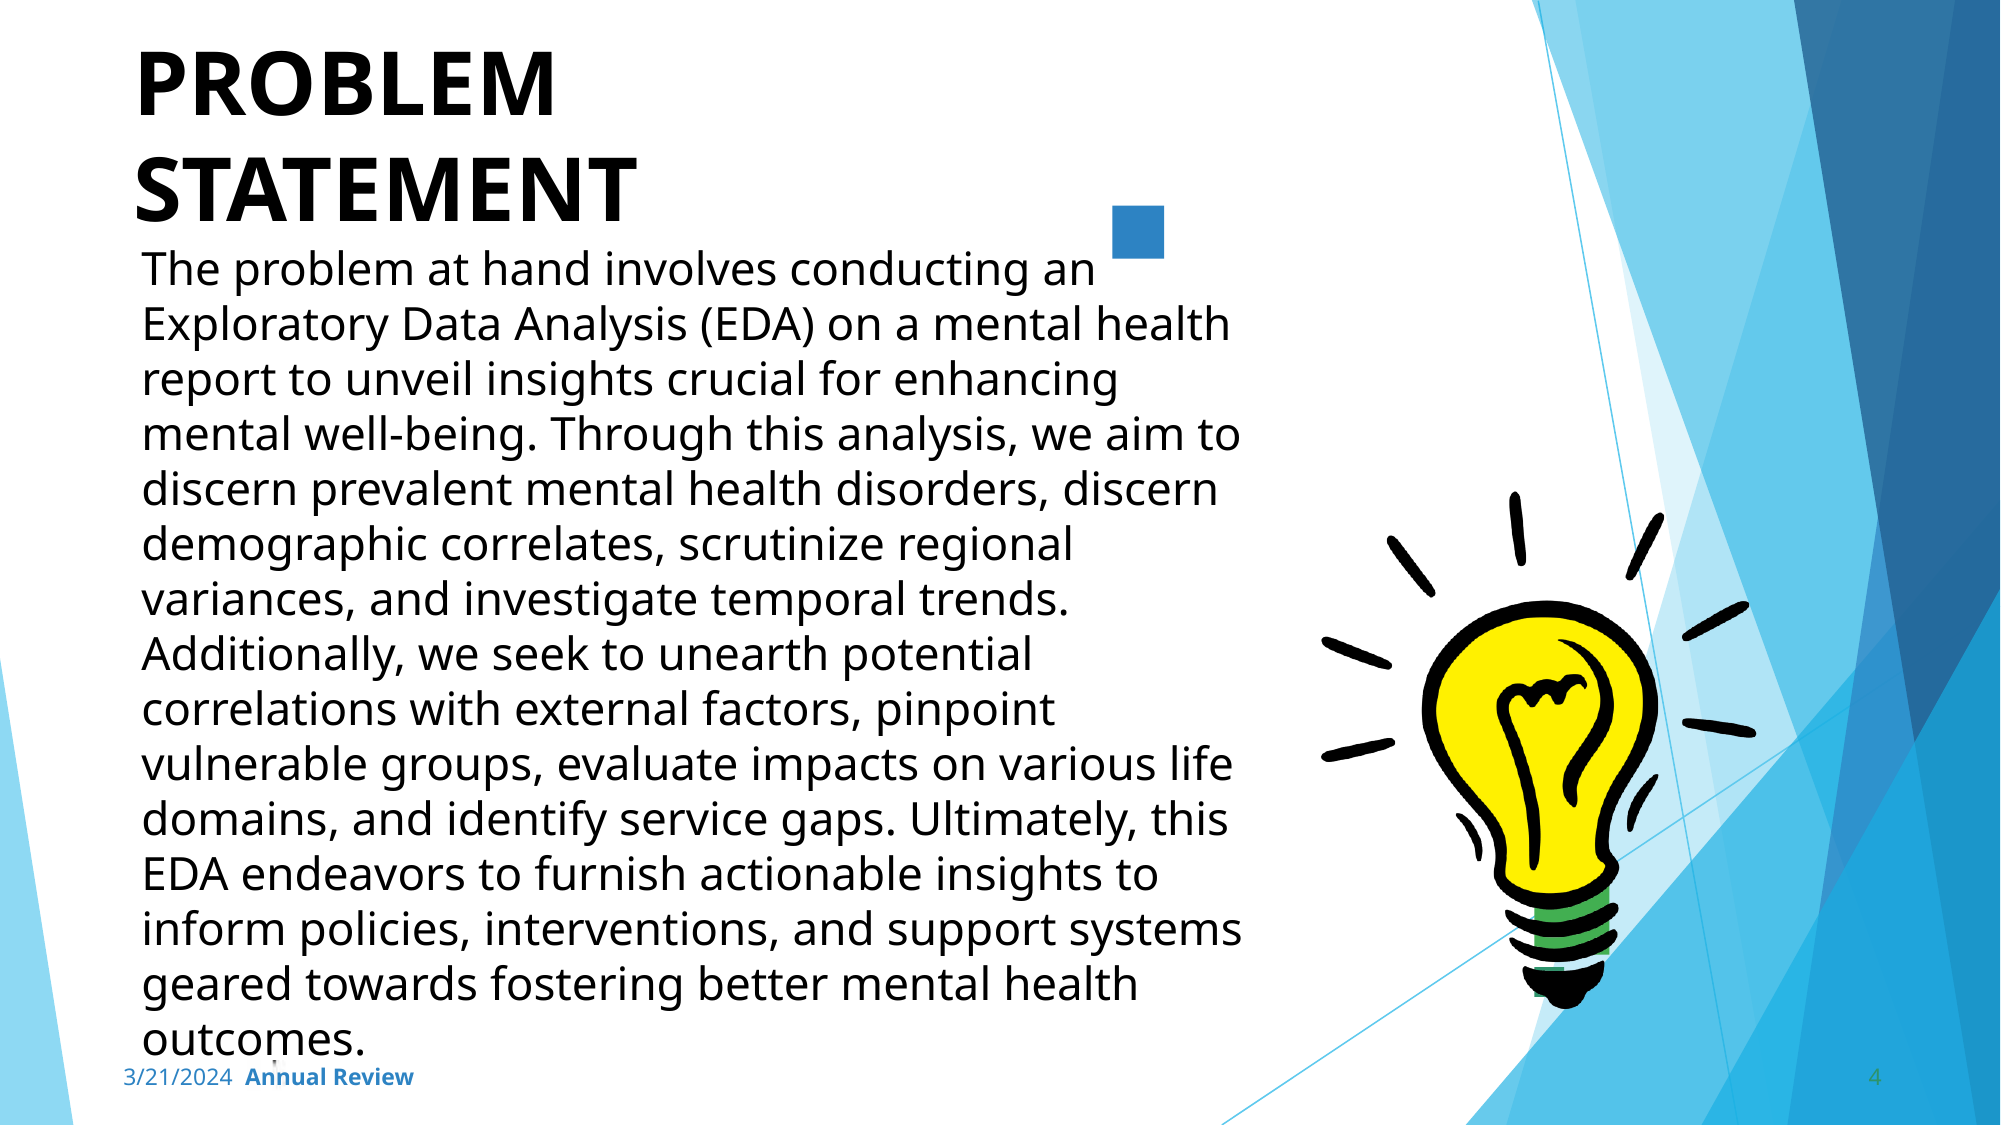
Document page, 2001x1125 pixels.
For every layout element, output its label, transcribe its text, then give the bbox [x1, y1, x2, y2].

text_box The problem at hand involves conducting an Exploratory Data Analysis (EDA) on a mental health report to unveil insights crucial for enhancing mental well-being. Through this analysis, we aim to discern prevalent mental health disorders, discern demographic correlates, scrutinize regional variances, and investigate temporal trends. Additionally, we seek to unearth potential correlations with external factors, pinpoint vulnerable groups, evaluate impacts on various life domains, and identify service gaps. Ultimately, this EDA endeavors to furnish actionable insights to inform policies, interventions, and support systems geared towards fostering better mental health outcomes. [126, 232, 1280, 1072]
text_box [1112, 205, 1165, 232]
slide_number 4 [1849, 1061, 1890, 1125]
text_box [1310, 480, 1765, 1016]
title PROBLEM STATEMENT [131, 24, 1057, 232]
picture [110, 1060, 463, 1094]
